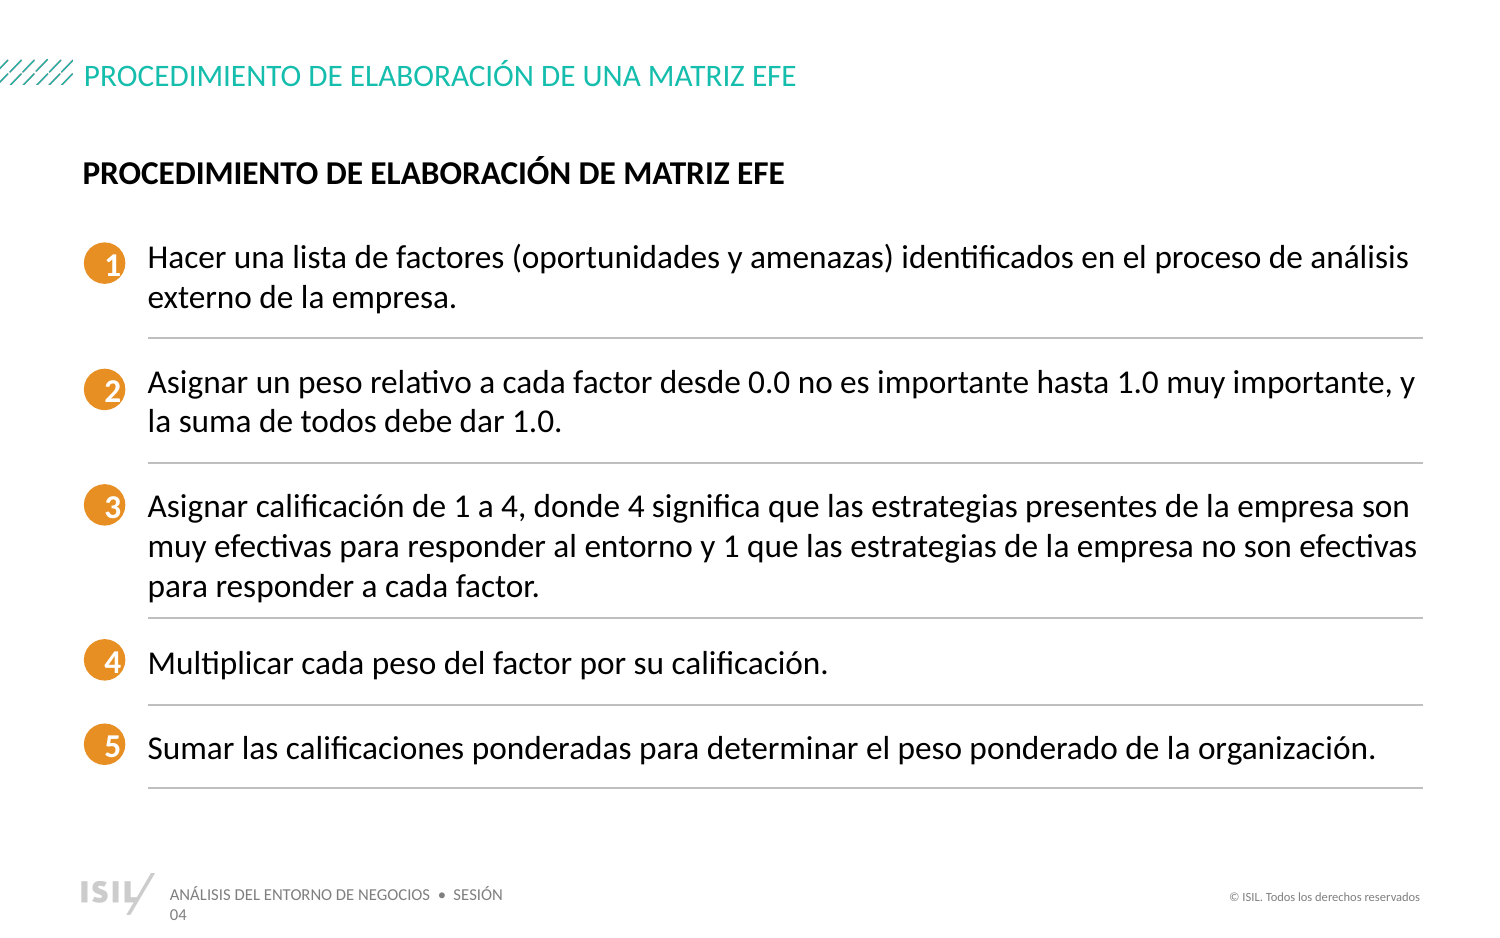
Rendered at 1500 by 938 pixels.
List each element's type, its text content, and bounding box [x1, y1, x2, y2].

text_box Multiplicar cada peso del factor por su calificación. [147, 640, 1424, 681]
picture [0, 59, 74, 86]
text_box PROCEDIMIENTO DE ELABORACIÓN DE UNA MATRIZ EFE [83, 54, 894, 93]
text_box 4 [83, 639, 126, 681]
text_box Asignar calificación de 1 a 4, donde 4 significa que las estrategias presentes de la empresa son muy efectivas para responder al entorno y 1 que las estrategias de la empresa no son efectivas para responder a cada factor. [147, 484, 1424, 604]
text_box 1 [83, 242, 126, 284]
text_box PROCEDIMIENTO DE ELABORACIÓN DE MATRIZ EFE [82, 150, 920, 191]
text_box 5 [83, 723, 126, 766]
text_box 2 [83, 368, 126, 411]
text_box Asignar un peso relativo a cada factor desde 0.0 no es importante hasta 1.0 muy importante, y la suma de todos debe dar 1.0. [147, 359, 1424, 440]
text_box Hacer una lista de factores (oportunidades y amenazas) identificados en el proceso de análisis externo de la empresa. [147, 234, 1424, 315]
text_box Sumar las calificaciones ponderadas para determinar el peso ponderado de la organización. [147, 726, 1424, 767]
text_box 3 [83, 484, 126, 526]
